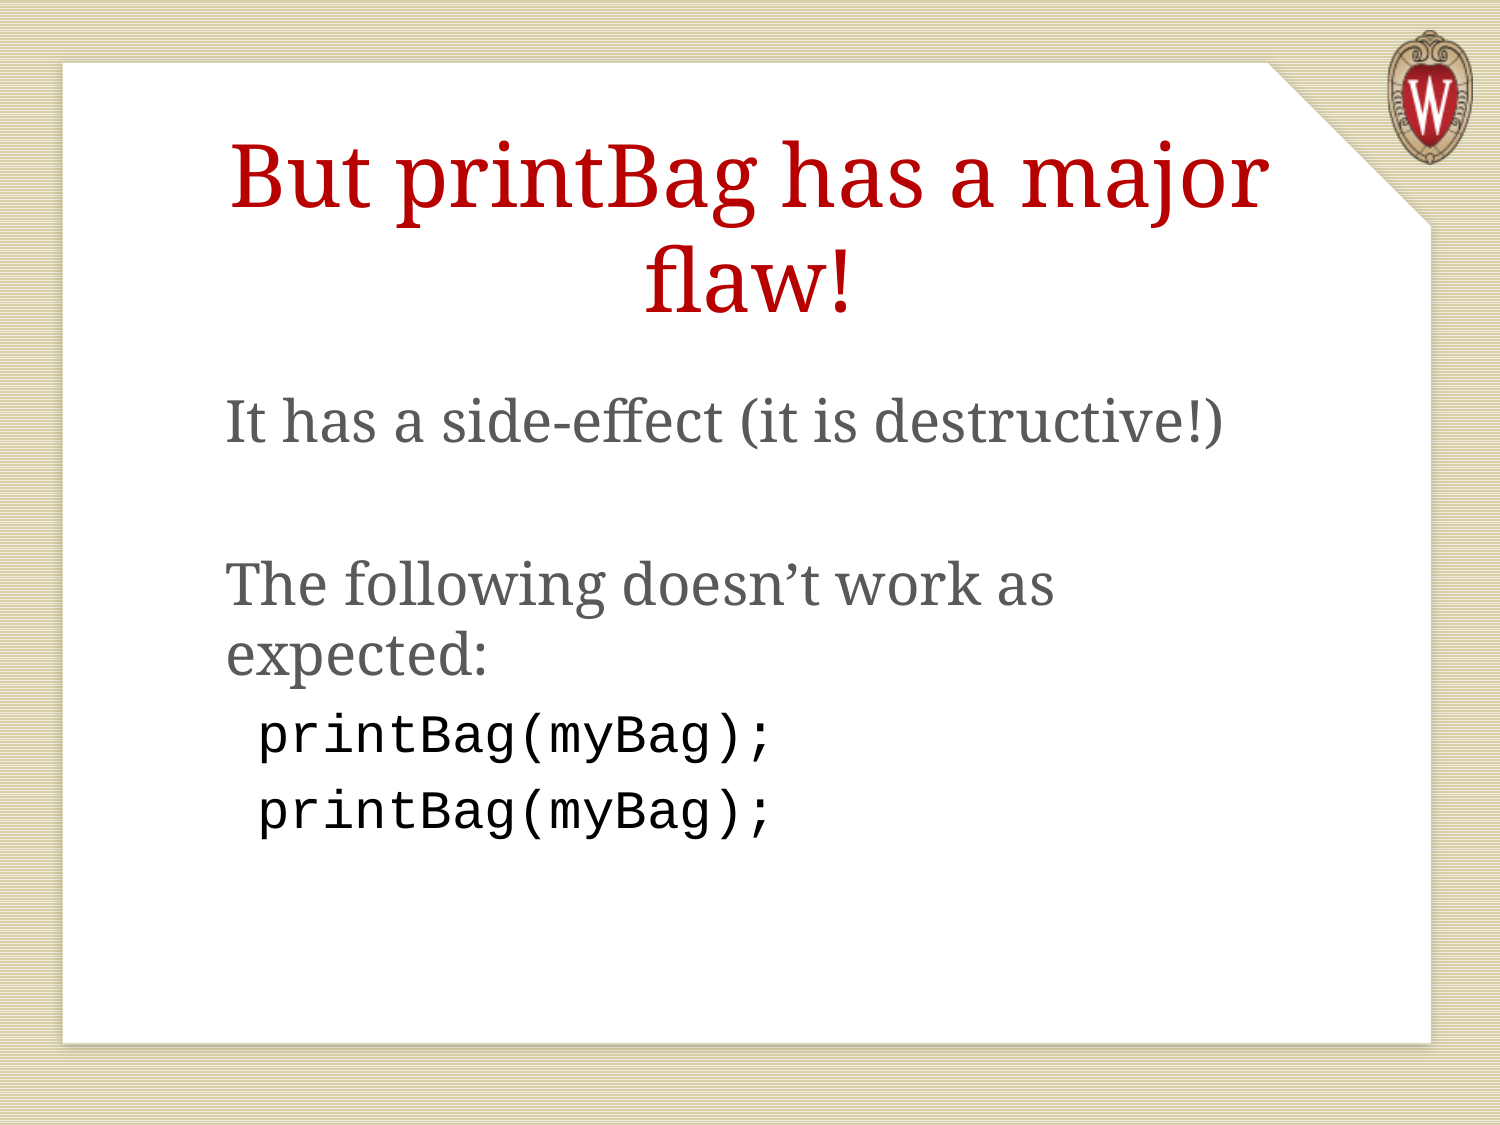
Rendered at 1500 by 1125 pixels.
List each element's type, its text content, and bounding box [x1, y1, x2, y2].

subtitle It has a side-effect (it is destructive!) The following doesn’t work as expected: printBag(myBag); printBag(myBag); [225, 384, 1275, 887]
title But printBag has a major flaw! [112, 120, 1388, 341]
